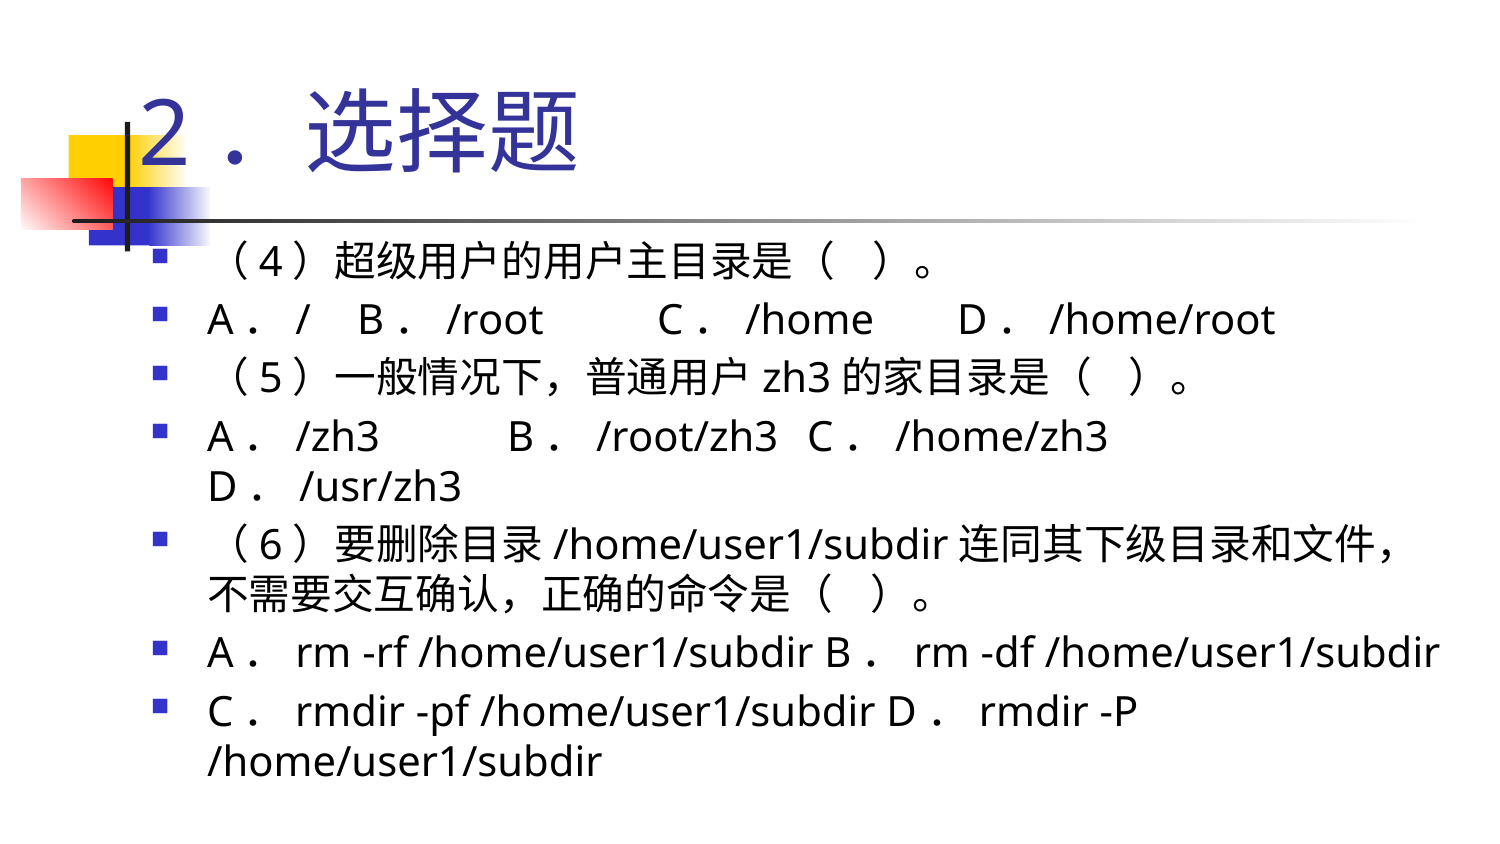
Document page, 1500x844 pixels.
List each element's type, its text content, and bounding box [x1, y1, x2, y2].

list （4）超级用户的用户主目录是（ ）。 A．/ B．/root C．/home D．/home/root （5）一般情况下，普通用户zh3的家目录是（ ）。 A．/zh3 B．/root/zh3 C．/home/zh3 D．/usr/zh3 （6）要删除目录/home/user1/subdir连同其下级目录和文件，不需要交互确认，正确的命令是（ ）。 A．rm -rf /home/user1/subdir B．rm -df /home/user1/subdir C．rmdir -pf /home/user1/subdir D．rmdir -P /home/user1/subdir [135, 226, 1469, 768]
title 2．选择题 [123, 49, 1462, 192]
